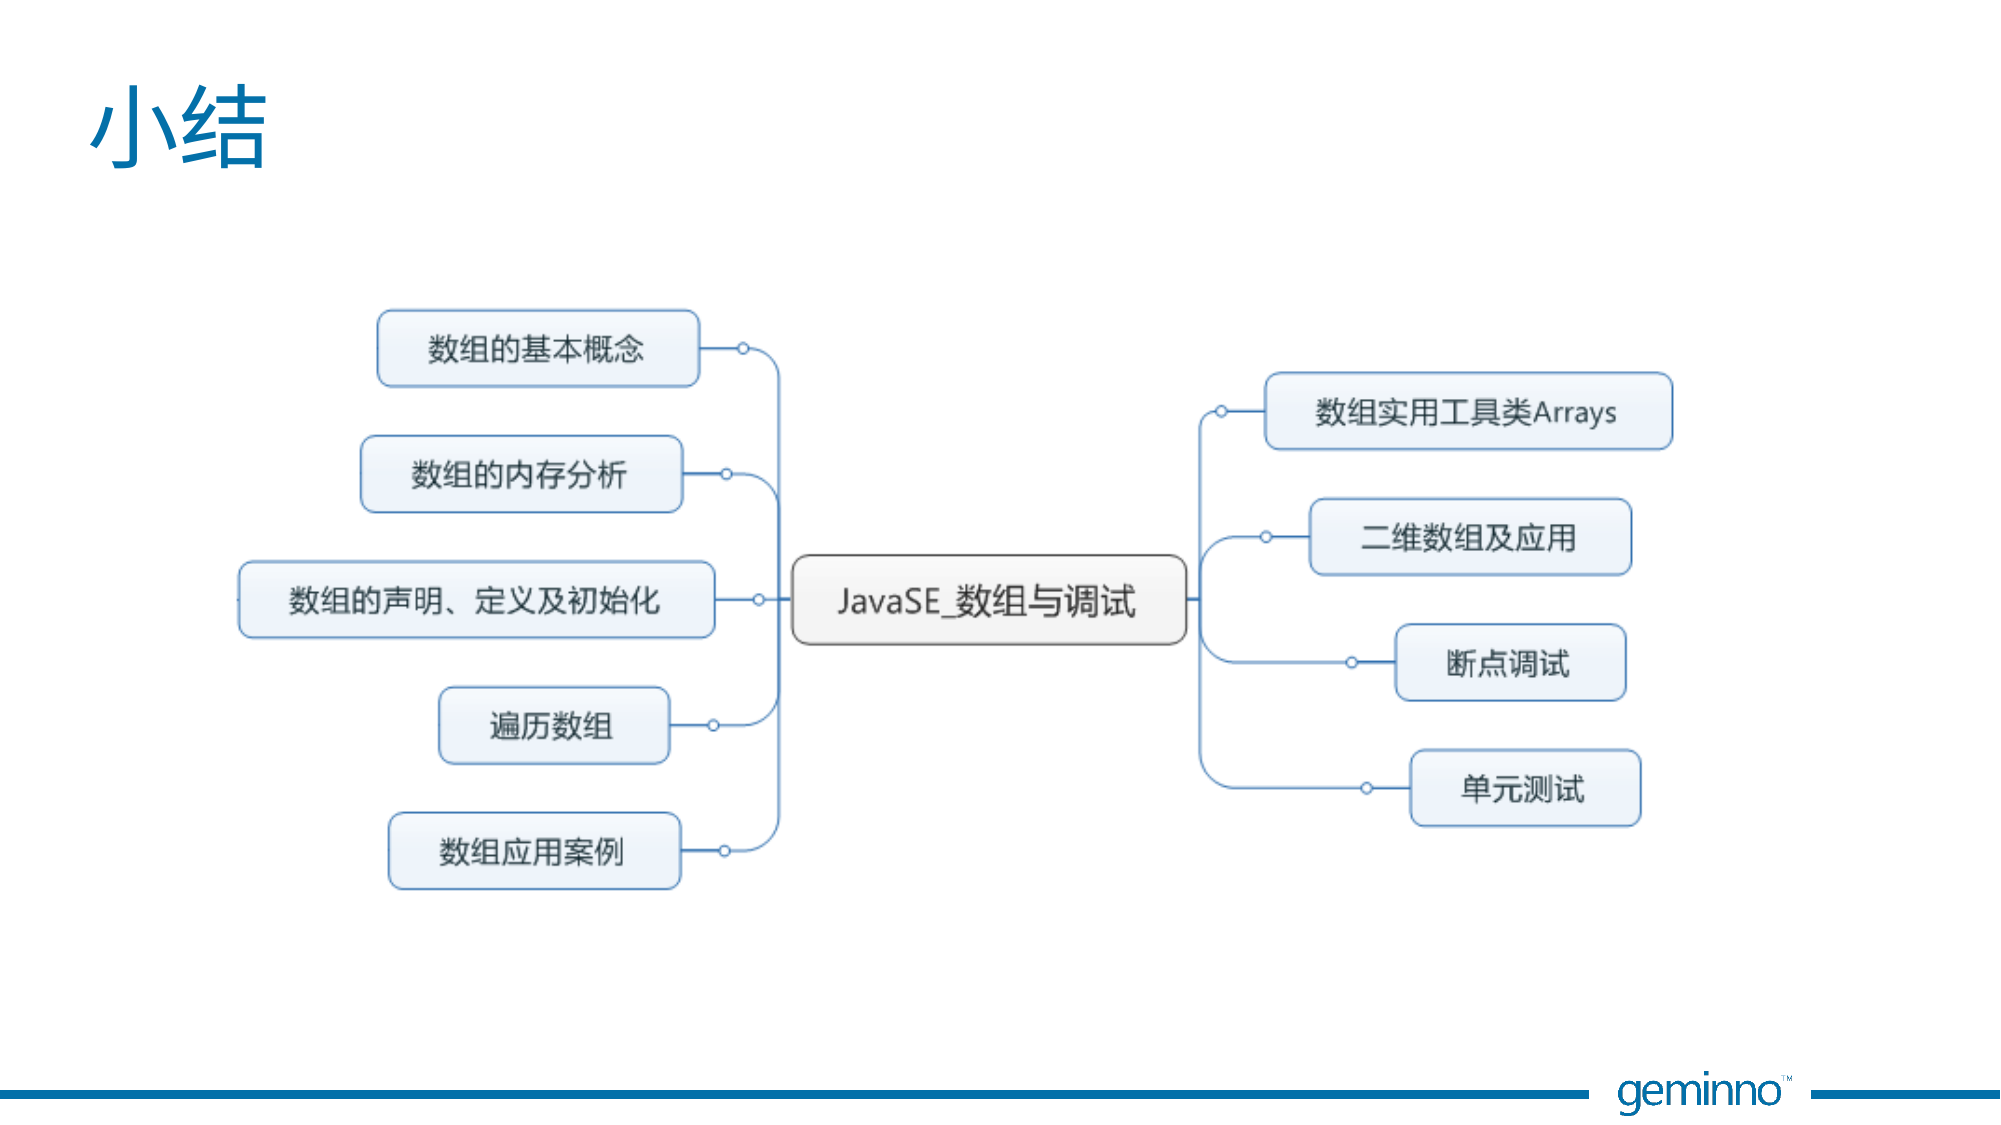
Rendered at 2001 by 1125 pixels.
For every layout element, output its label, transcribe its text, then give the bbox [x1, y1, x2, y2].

picture [187, 204, 1726, 952]
picture [1623, 1085, 1636, 1102]
picture [1618, 1071, 1792, 1116]
title 小结 [72, 59, 1389, 205]
picture [1618, 1101, 1635, 1116]
